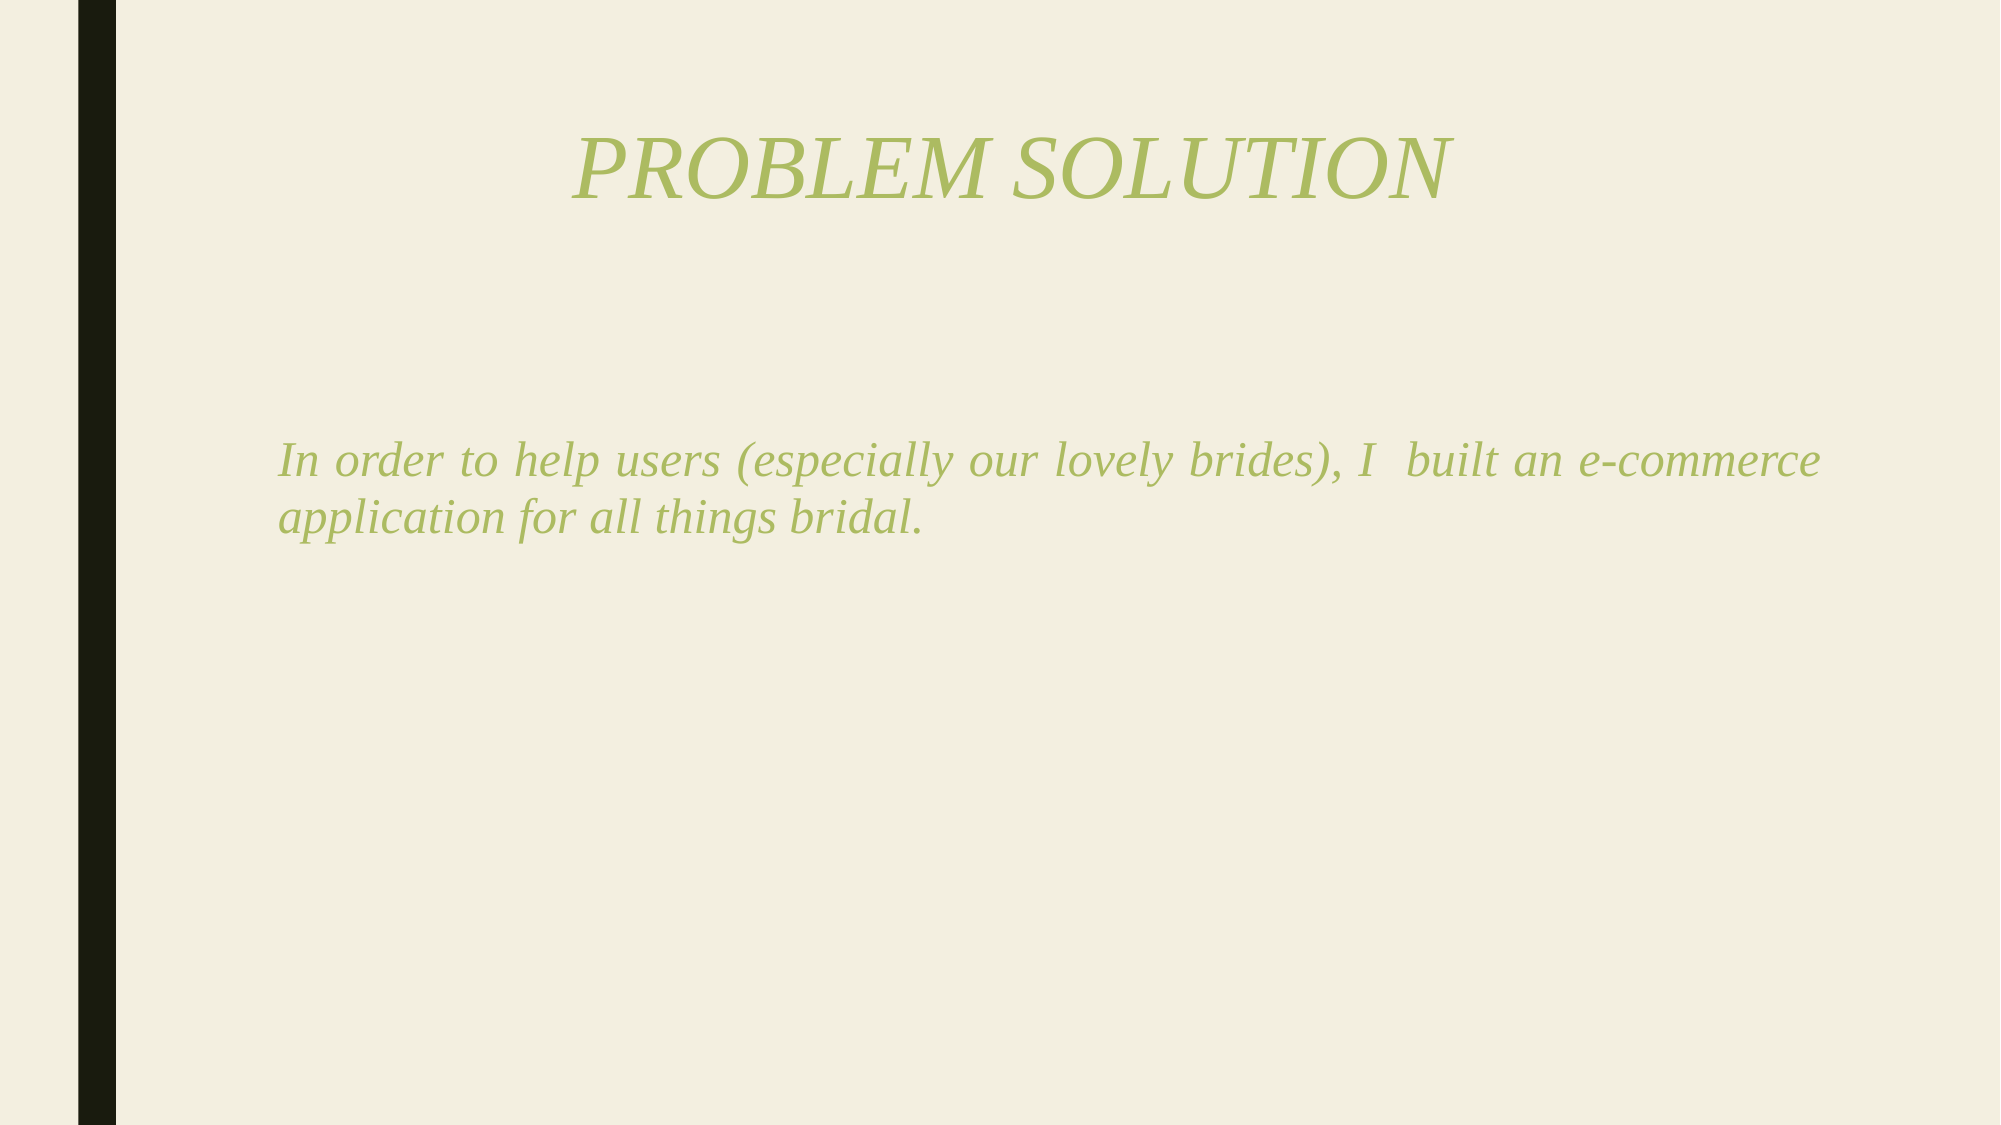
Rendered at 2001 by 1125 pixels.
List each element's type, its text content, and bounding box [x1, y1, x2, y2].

title PROBLEM SOLUTION [225, 112, 1800, 357]
list In order to help users (especially our lovely brides), I built an e-commerce application for all things bridal. [262, 424, 1838, 1012]
